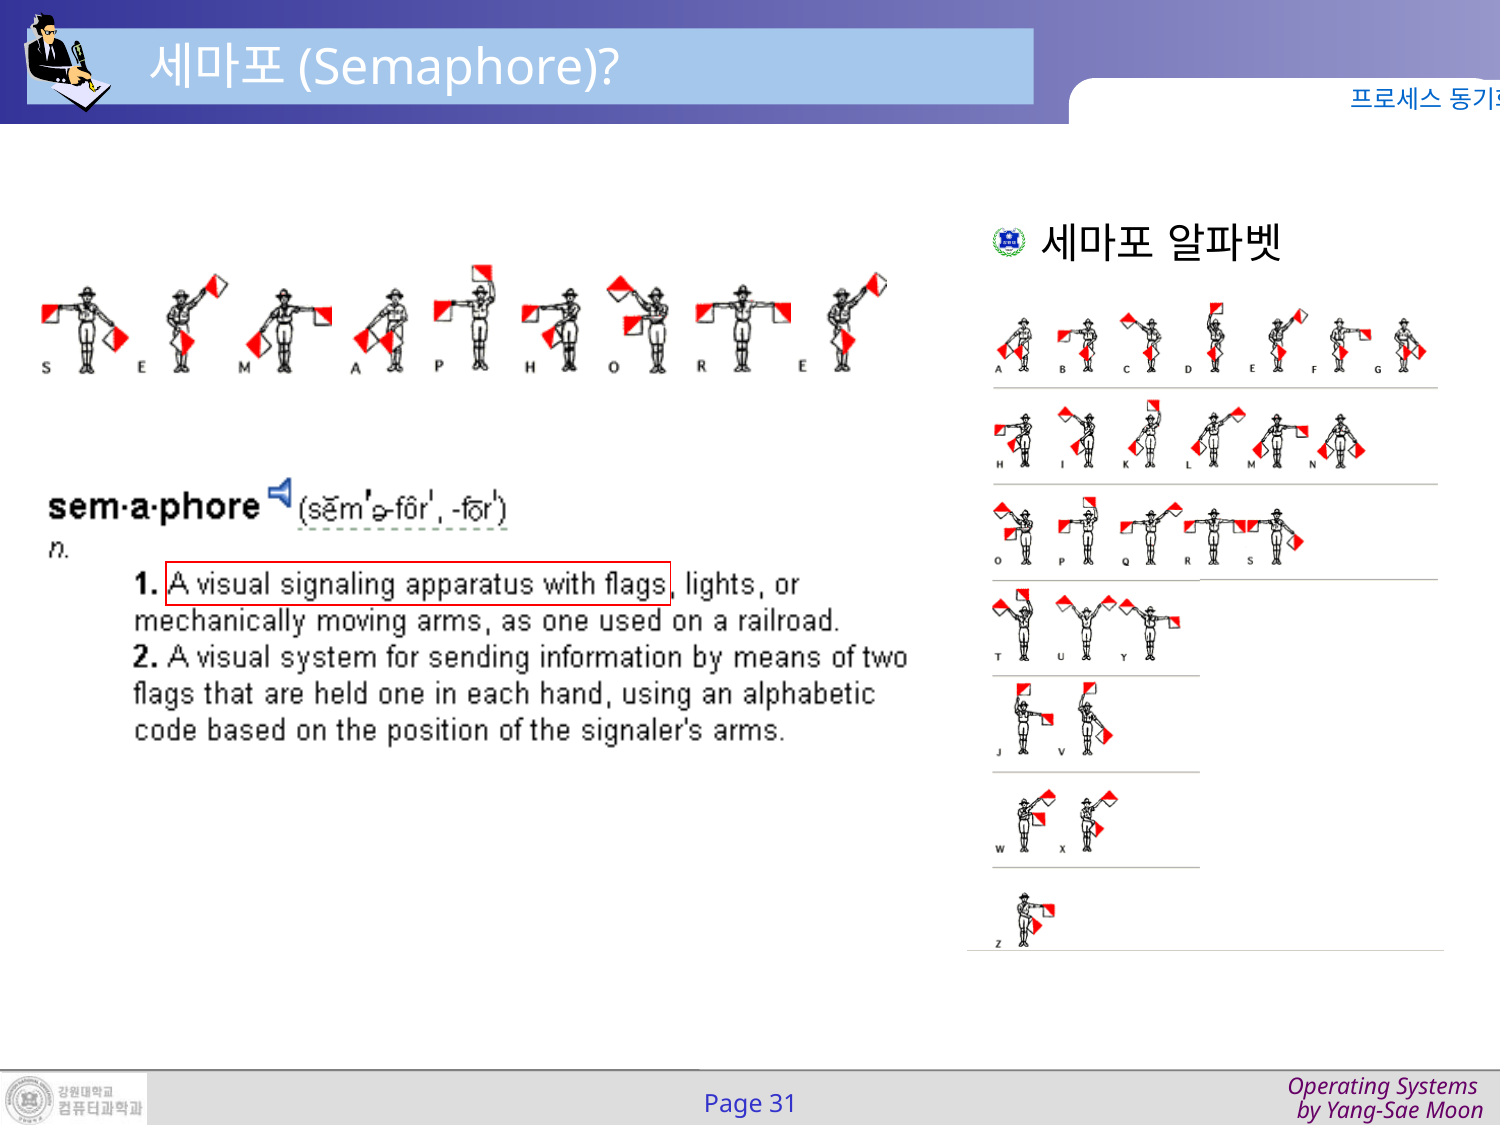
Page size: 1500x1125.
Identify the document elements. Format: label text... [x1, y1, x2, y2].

picture [2, 1073, 147, 1125]
text_box 프로세스 동기화 [1248, 78, 1500, 120]
text_box 세마포 알파벳 [986, 206, 1358, 274]
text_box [40, 252, 887, 393]
slide_number Page 31 [682, 1079, 819, 1124]
picture [967, 292, 1444, 952]
text_box 세마포(Semaphore)? [133, 26, 1400, 102]
picture [41, 466, 926, 750]
picture [992, 227, 1026, 257]
